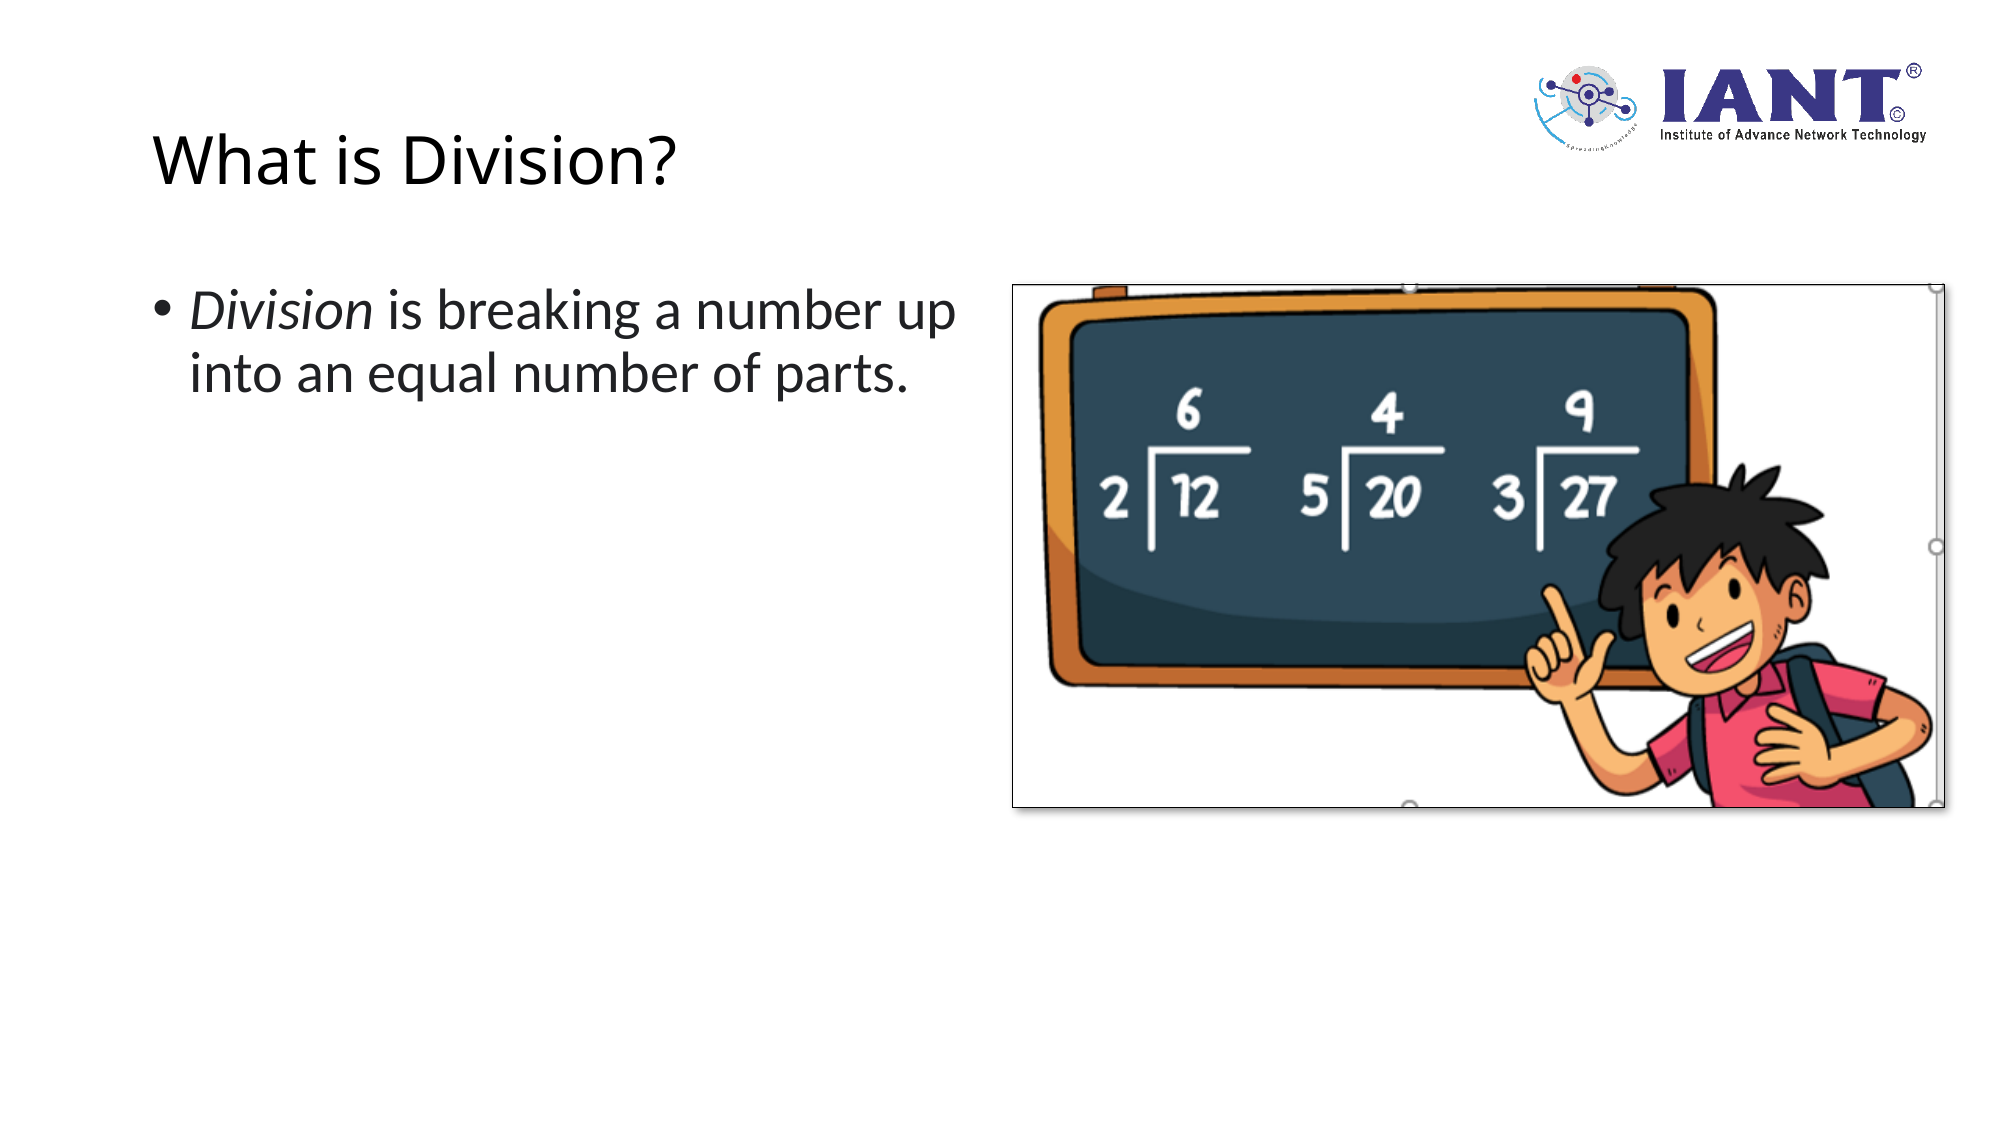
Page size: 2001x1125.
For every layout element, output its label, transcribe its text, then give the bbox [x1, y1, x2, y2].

picture [1012, 283, 1944, 808]
list Division is breaking a number up into an equal number of parts. [137, 271, 988, 986]
picture [1512, 41, 1955, 162]
title What is Division? [137, 54, 1863, 272]
